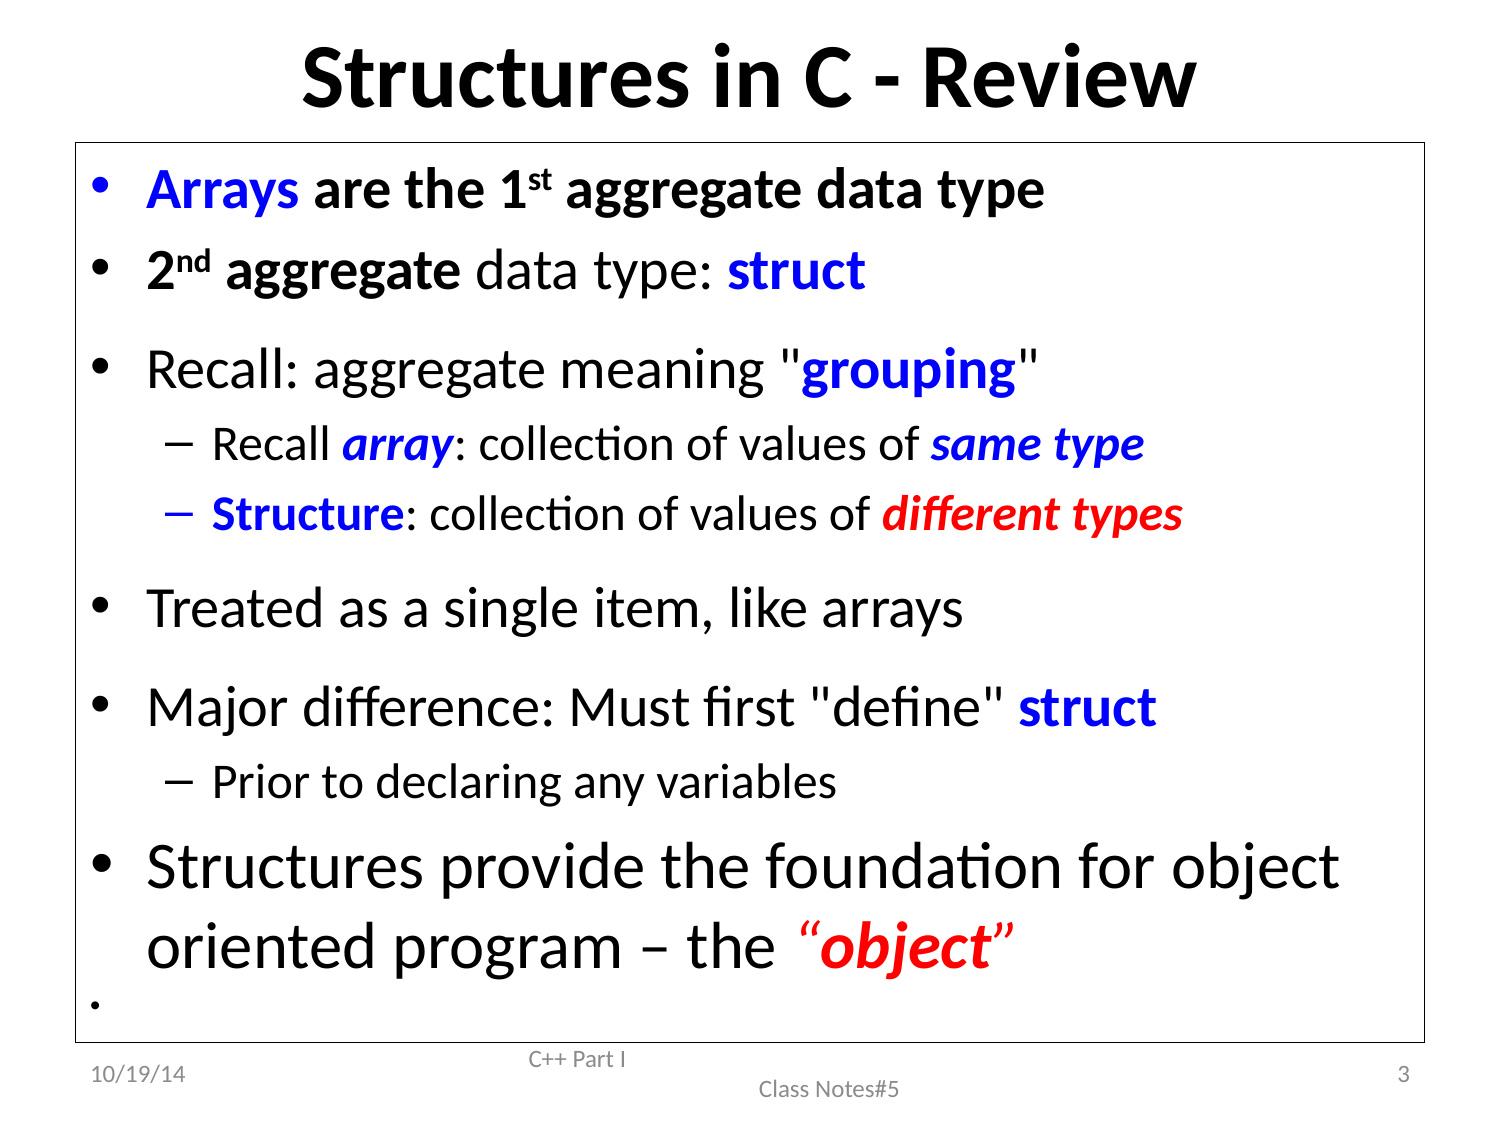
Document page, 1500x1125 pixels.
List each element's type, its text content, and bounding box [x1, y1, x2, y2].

title Structures in C - Review [75, 0, 1425, 142]
footer C++ Part I Class Notes#5 [512, 1043, 988, 1103]
list Arrays are the 1st aggregate data type 2nd aggregate data type: struct Recall: aggregate meaning "grouping" Recall array: collection of values of same type Structure: collection of values of different types Treated as a single item, like arrays Major difference: Must first "define" struct Prior to declaring any variables Structures provide the foundation for object oriented program – the “object” [75, 142, 1425, 1043]
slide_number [75, 1042, 425, 1103]
slide_number 3 [1074, 1043, 1425, 1103]
